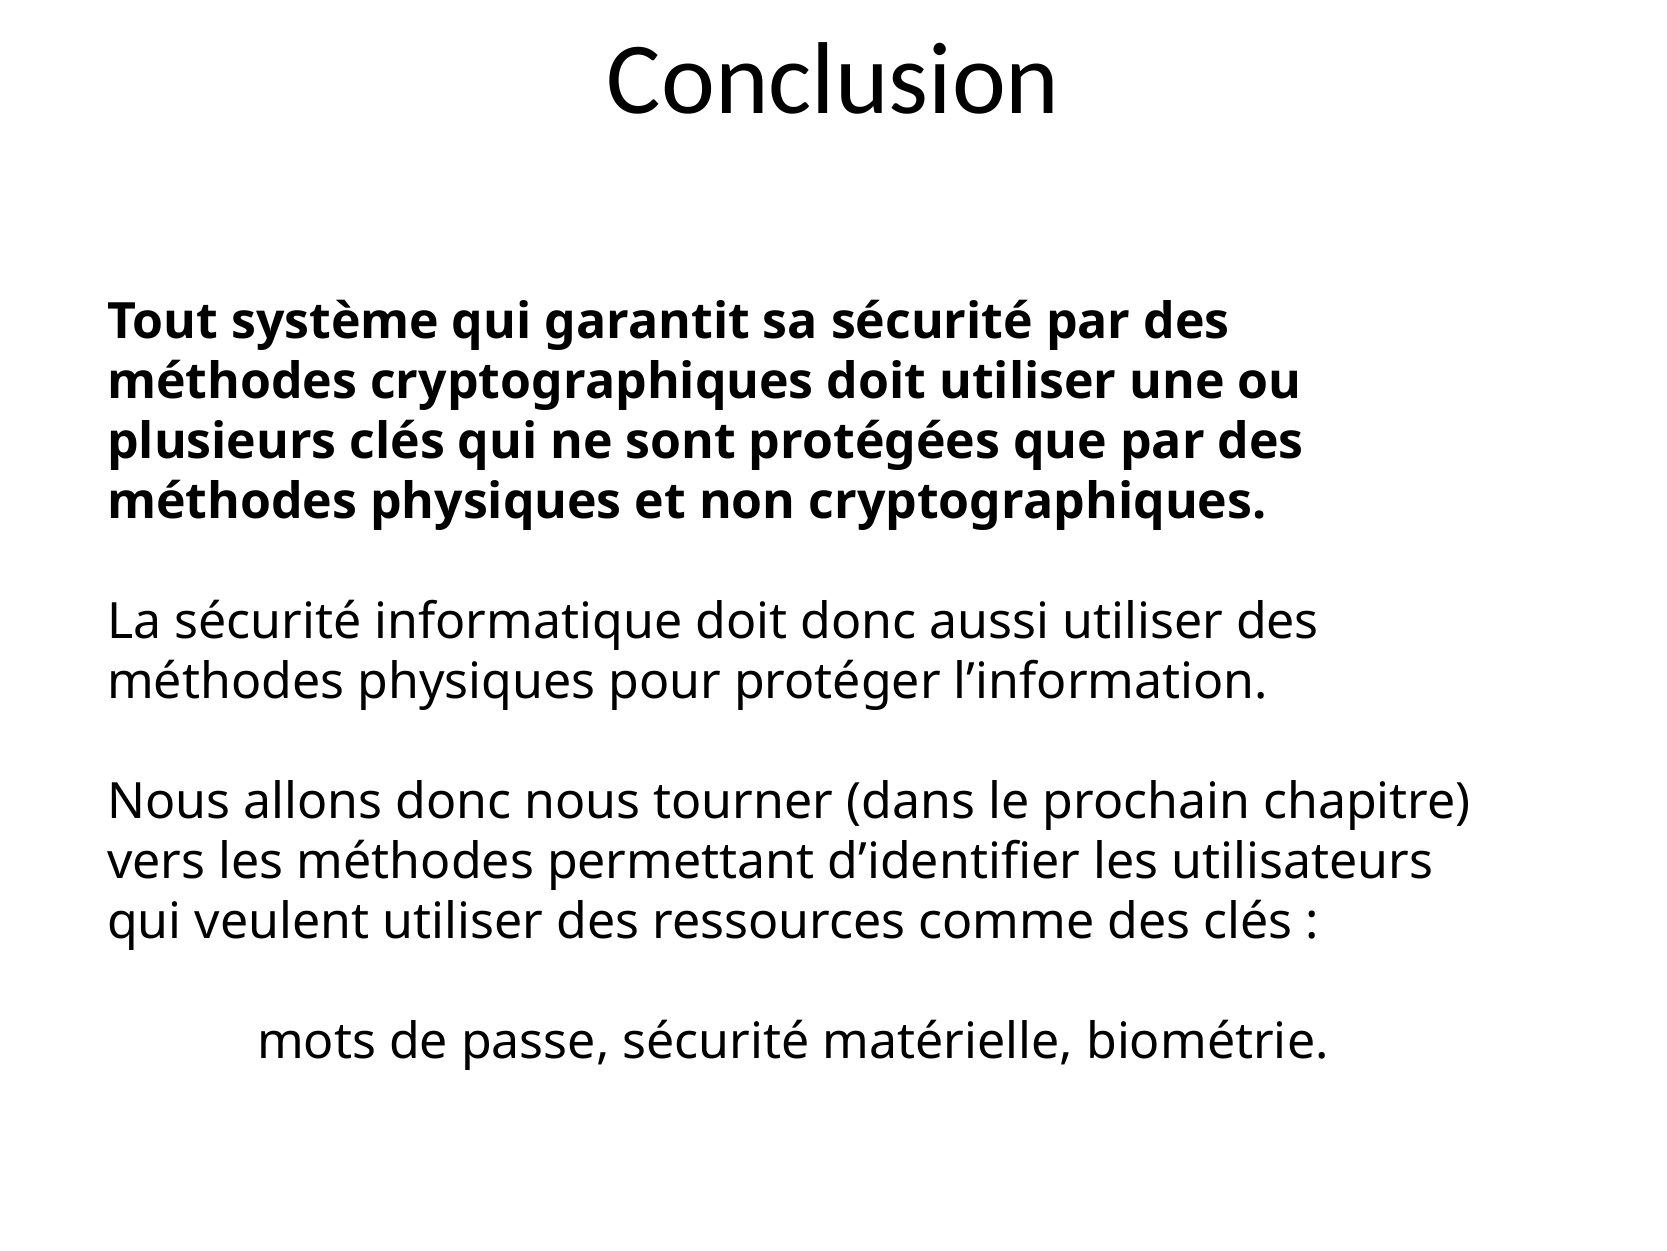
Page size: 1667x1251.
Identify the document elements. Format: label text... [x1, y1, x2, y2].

title Conclusion [162, 0, 1505, 146]
text_box Tout système qui garantit sa sécurité par des méthodes cryptographiques doit utiliser une ou plusieurs clés qui ne sont protégées que par des méthodes physiques et non cryptographiques. La sécurité informatique doit donc aussi utiliser des méthodes physiques pour protéger l’information. Nous allons donc nous tourner (dans le prochain chapitre) vers les méthodes permettant d’identifier les utilisateurs qui veulent utiliser des ressources comme des clés : mots de passe, sécurité matérielle, biométrie. [100, 141, 1495, 1216]
